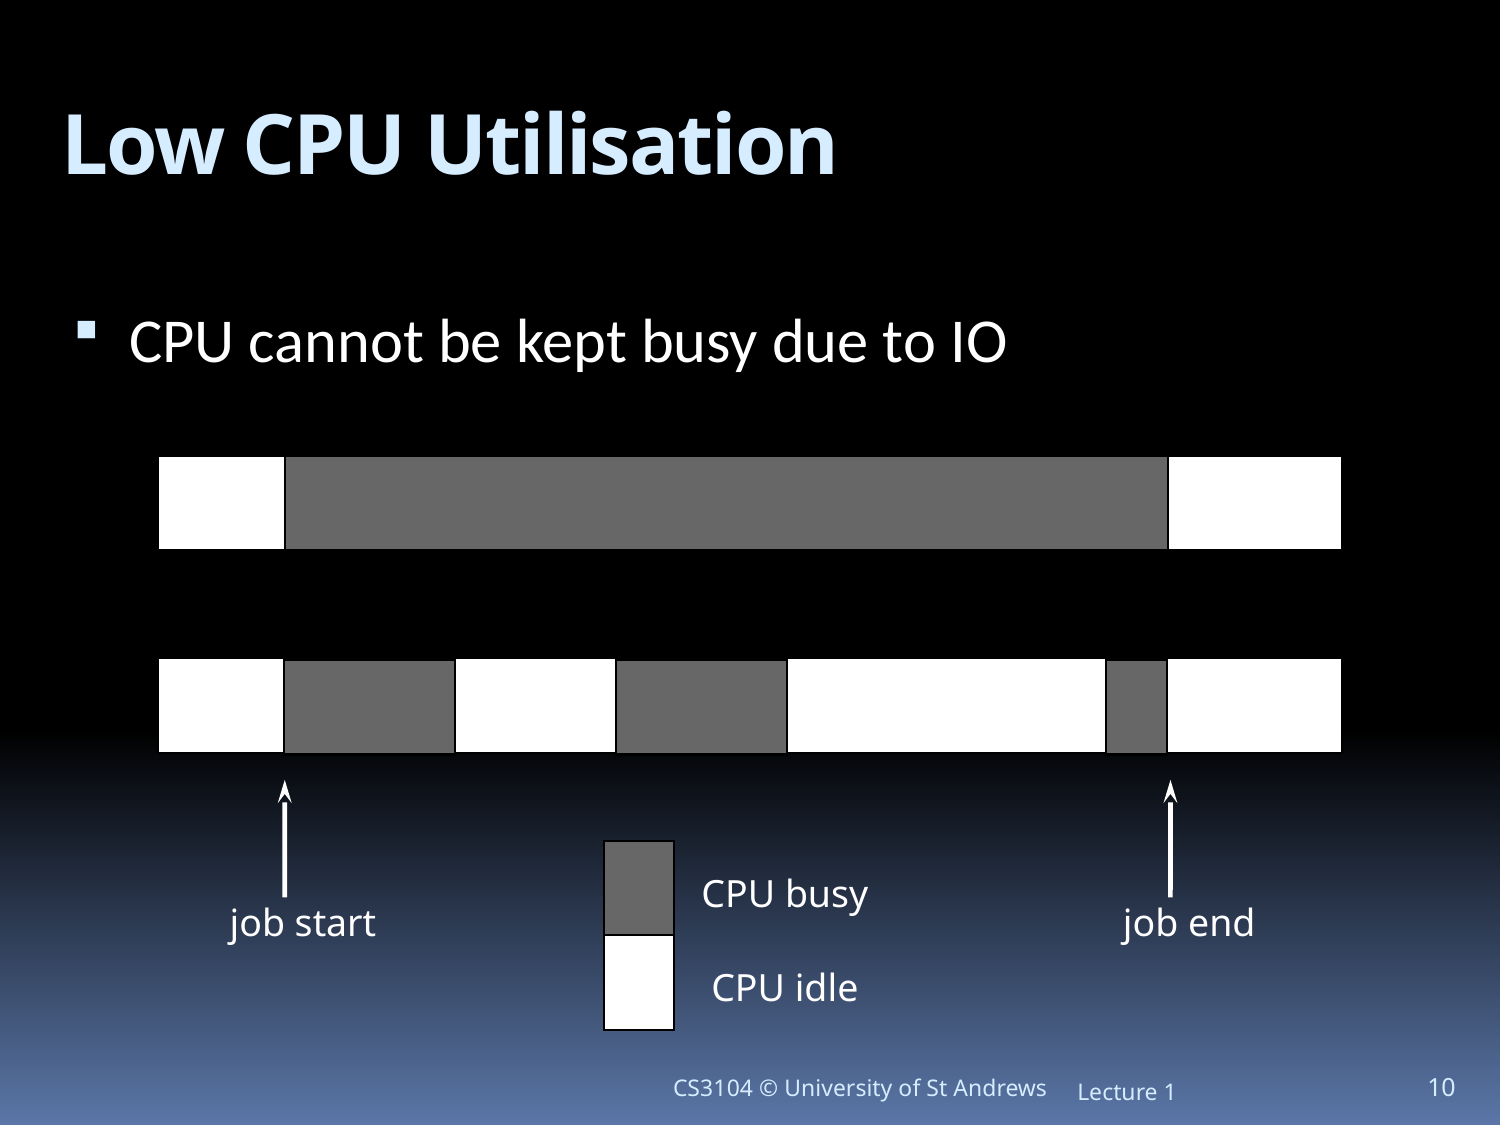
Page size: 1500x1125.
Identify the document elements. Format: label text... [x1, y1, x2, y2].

slide_number 10 [1412, 1052, 1488, 1113]
list CPU cannot be kept busy due to IO [46, 292, 1454, 1043]
slide_number Lecture 1 [1063, 1052, 1412, 1113]
title Low CPU Utilisation [46, 83, 1454, 234]
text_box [603, 840, 897, 1031]
footer CS3104 © University of St Andrews [46, 1052, 1063, 1113]
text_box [157, 455, 1343, 987]
